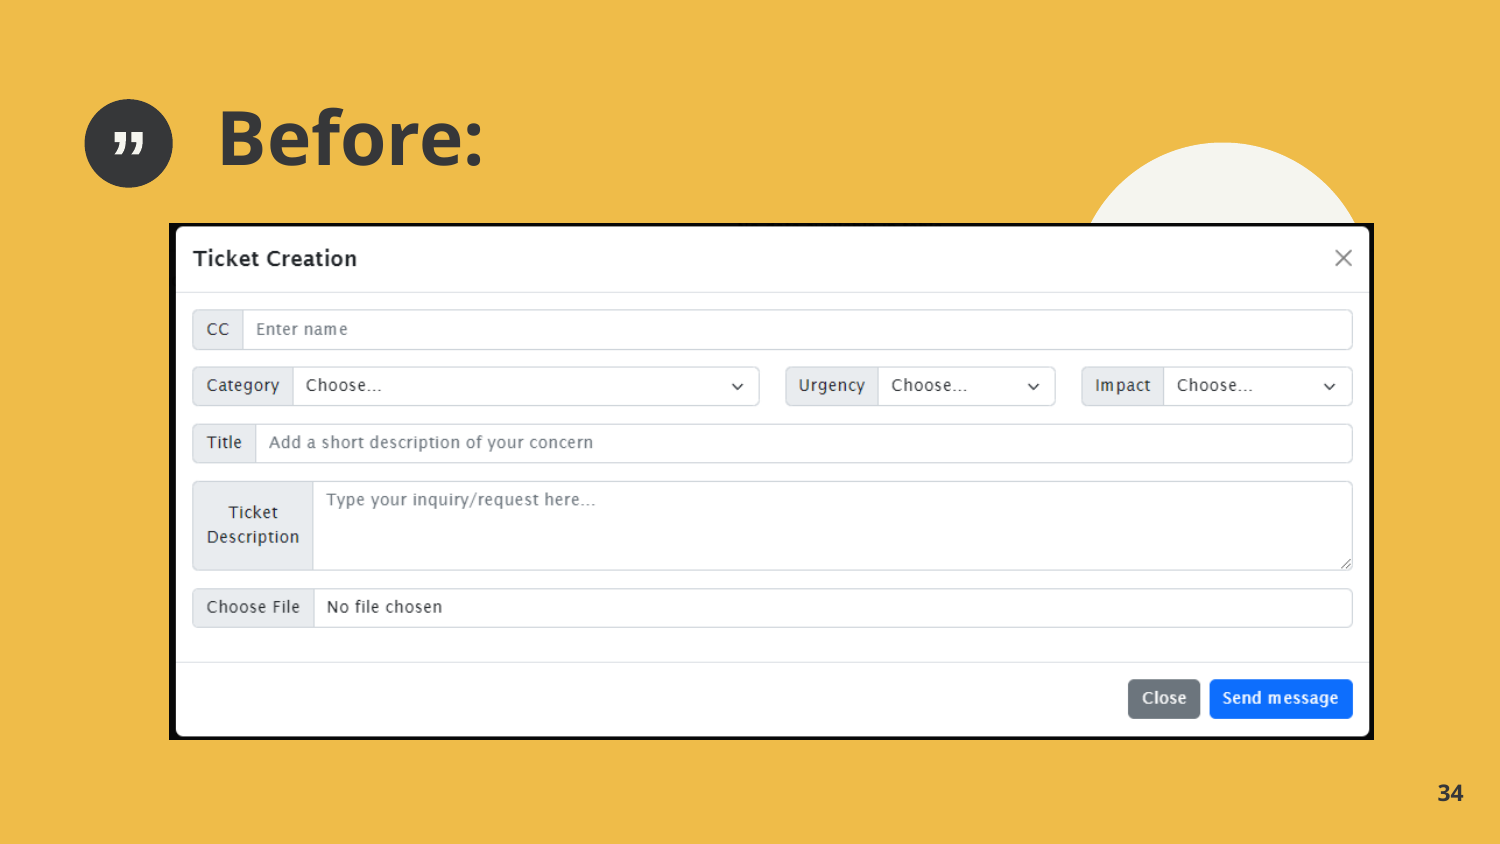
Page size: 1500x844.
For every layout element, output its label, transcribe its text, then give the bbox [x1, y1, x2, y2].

picture [169, 223, 1375, 740]
slide_number 34 [1374, 779, 1464, 809]
text_box Before: [201, 83, 1166, 189]
